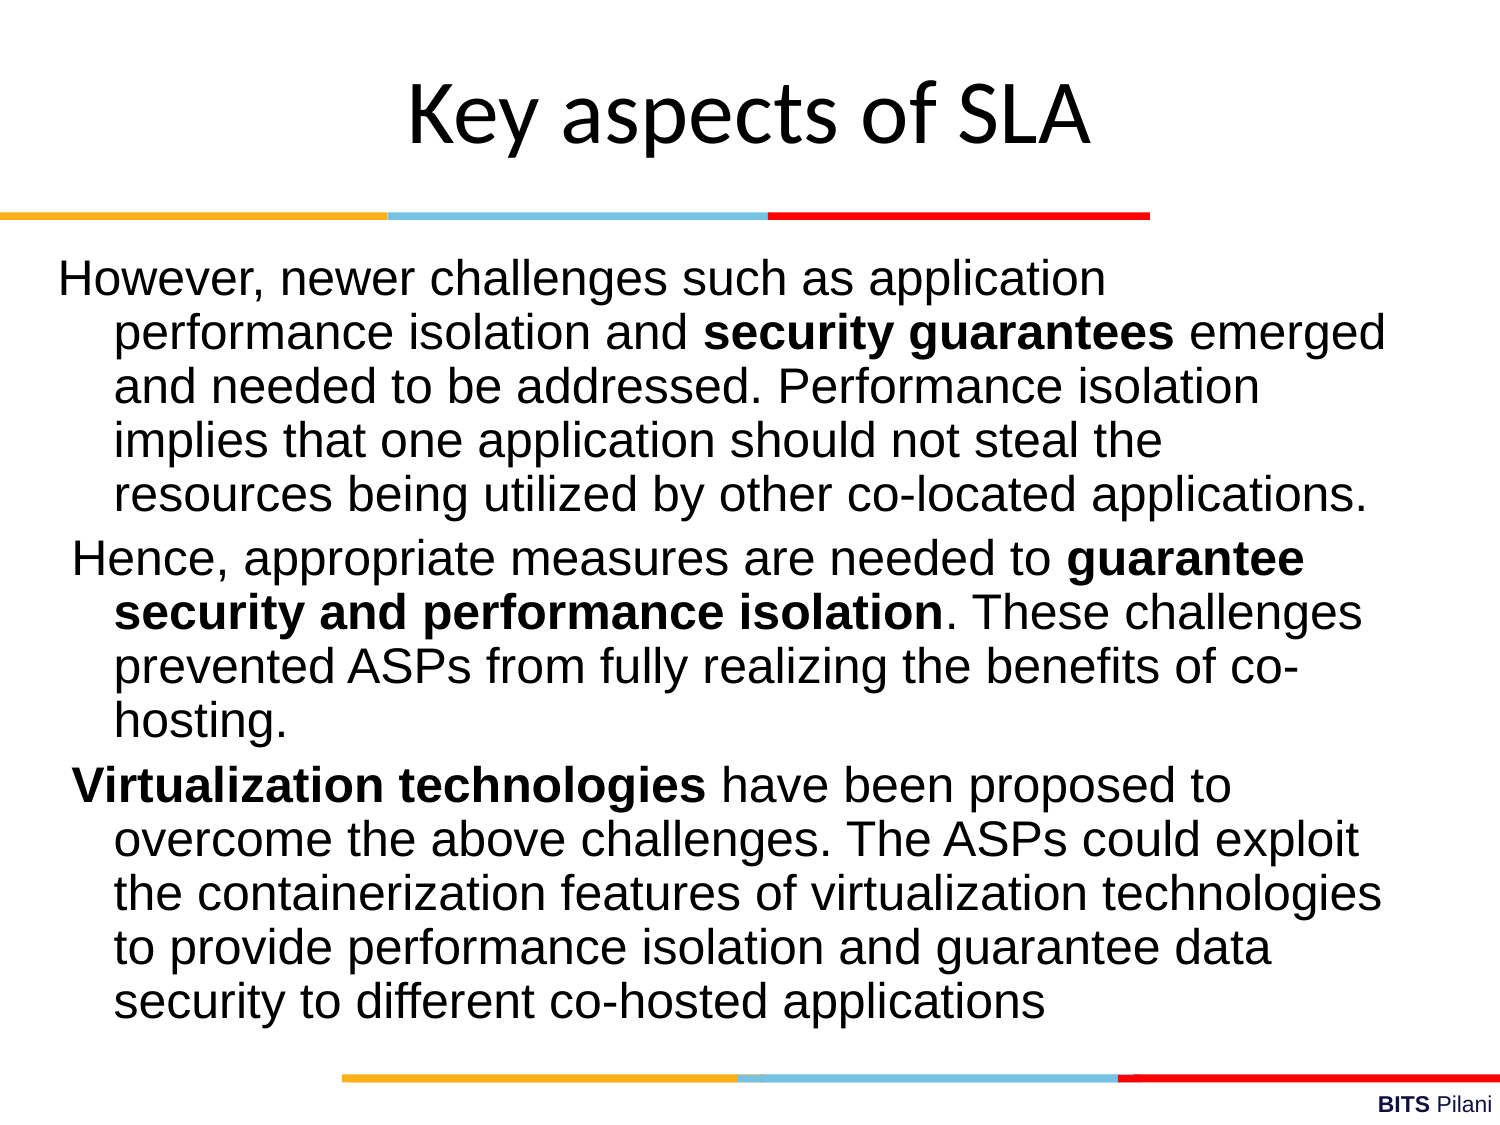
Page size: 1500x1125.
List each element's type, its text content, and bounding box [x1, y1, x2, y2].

list However, newer challenges such as application performance isolation and security guarantees emerged and needed to be addressed. Performance isolation implies that one application should not steal the resources being utilized by other co-located applications. Hence, appropriate measures are needed to guarantee security and performance isolation. These challenges prevented ASPs from fully realizing the beneﬁts of co-hosting. Virtualization technologies have been proposed to overcome the above challenges. The ASPs could exploit the containerization features of virtualization technologies to provide performance isolation and guarantee data security to different co-hosted applications [49, 244, 1401, 1125]
text_box Key aspects of SLA [74, 45, 1425, 170]
